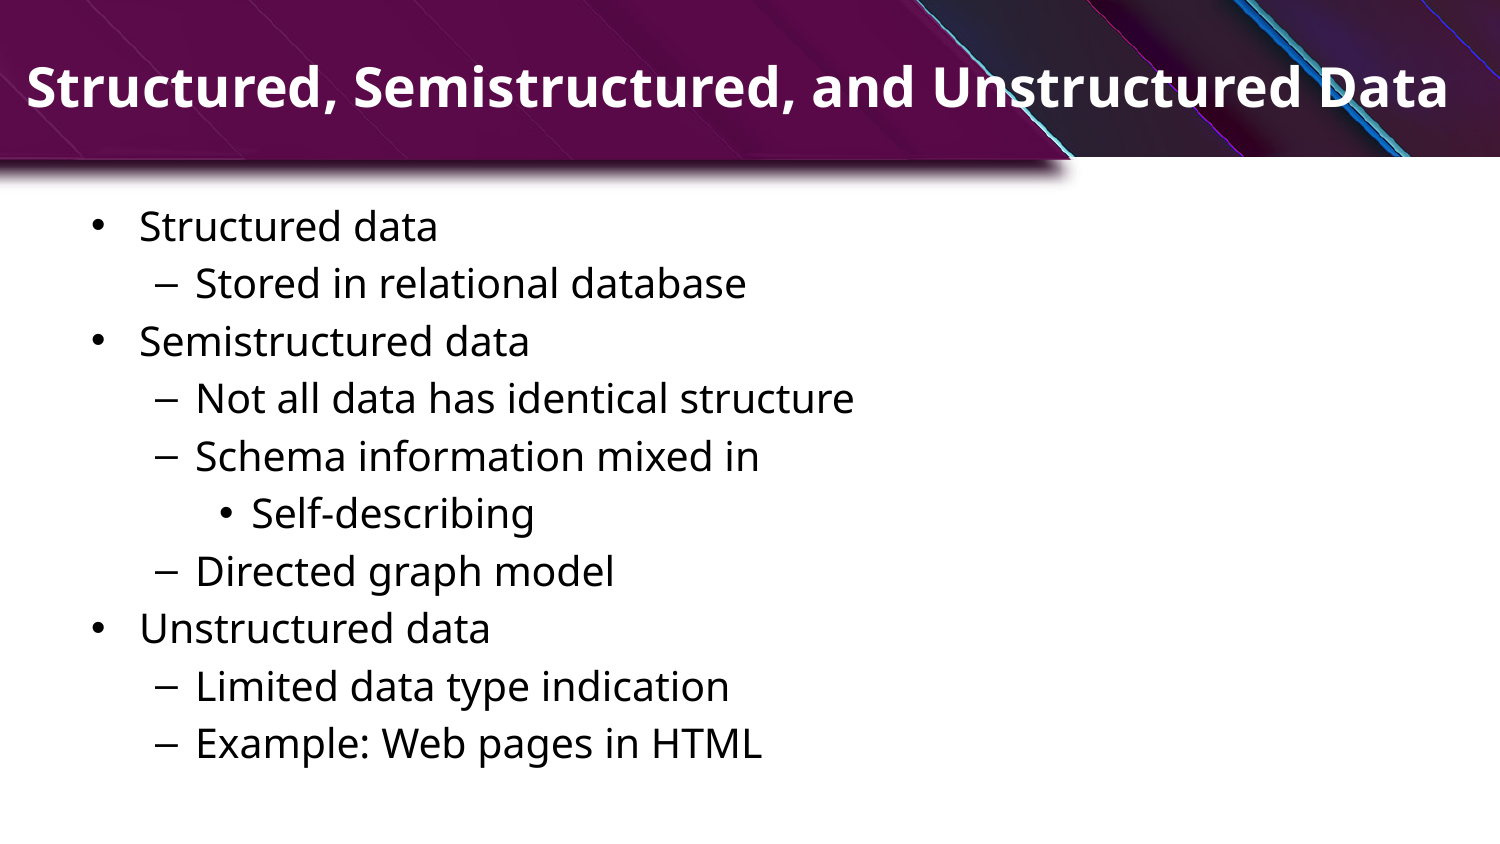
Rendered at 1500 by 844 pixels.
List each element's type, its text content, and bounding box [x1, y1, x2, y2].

title Structured, Semistructured, and Unstructured Data [11, 22, 1500, 148]
list Structured data Stored in relational database Semistructured data Not all data has identical structure Schema information mixed in Self-describing Directed graph model Unstructured data Limited data type indication Example: Web pages in HTML [76, 192, 1429, 784]
picture [0, 0, 1500, 844]
